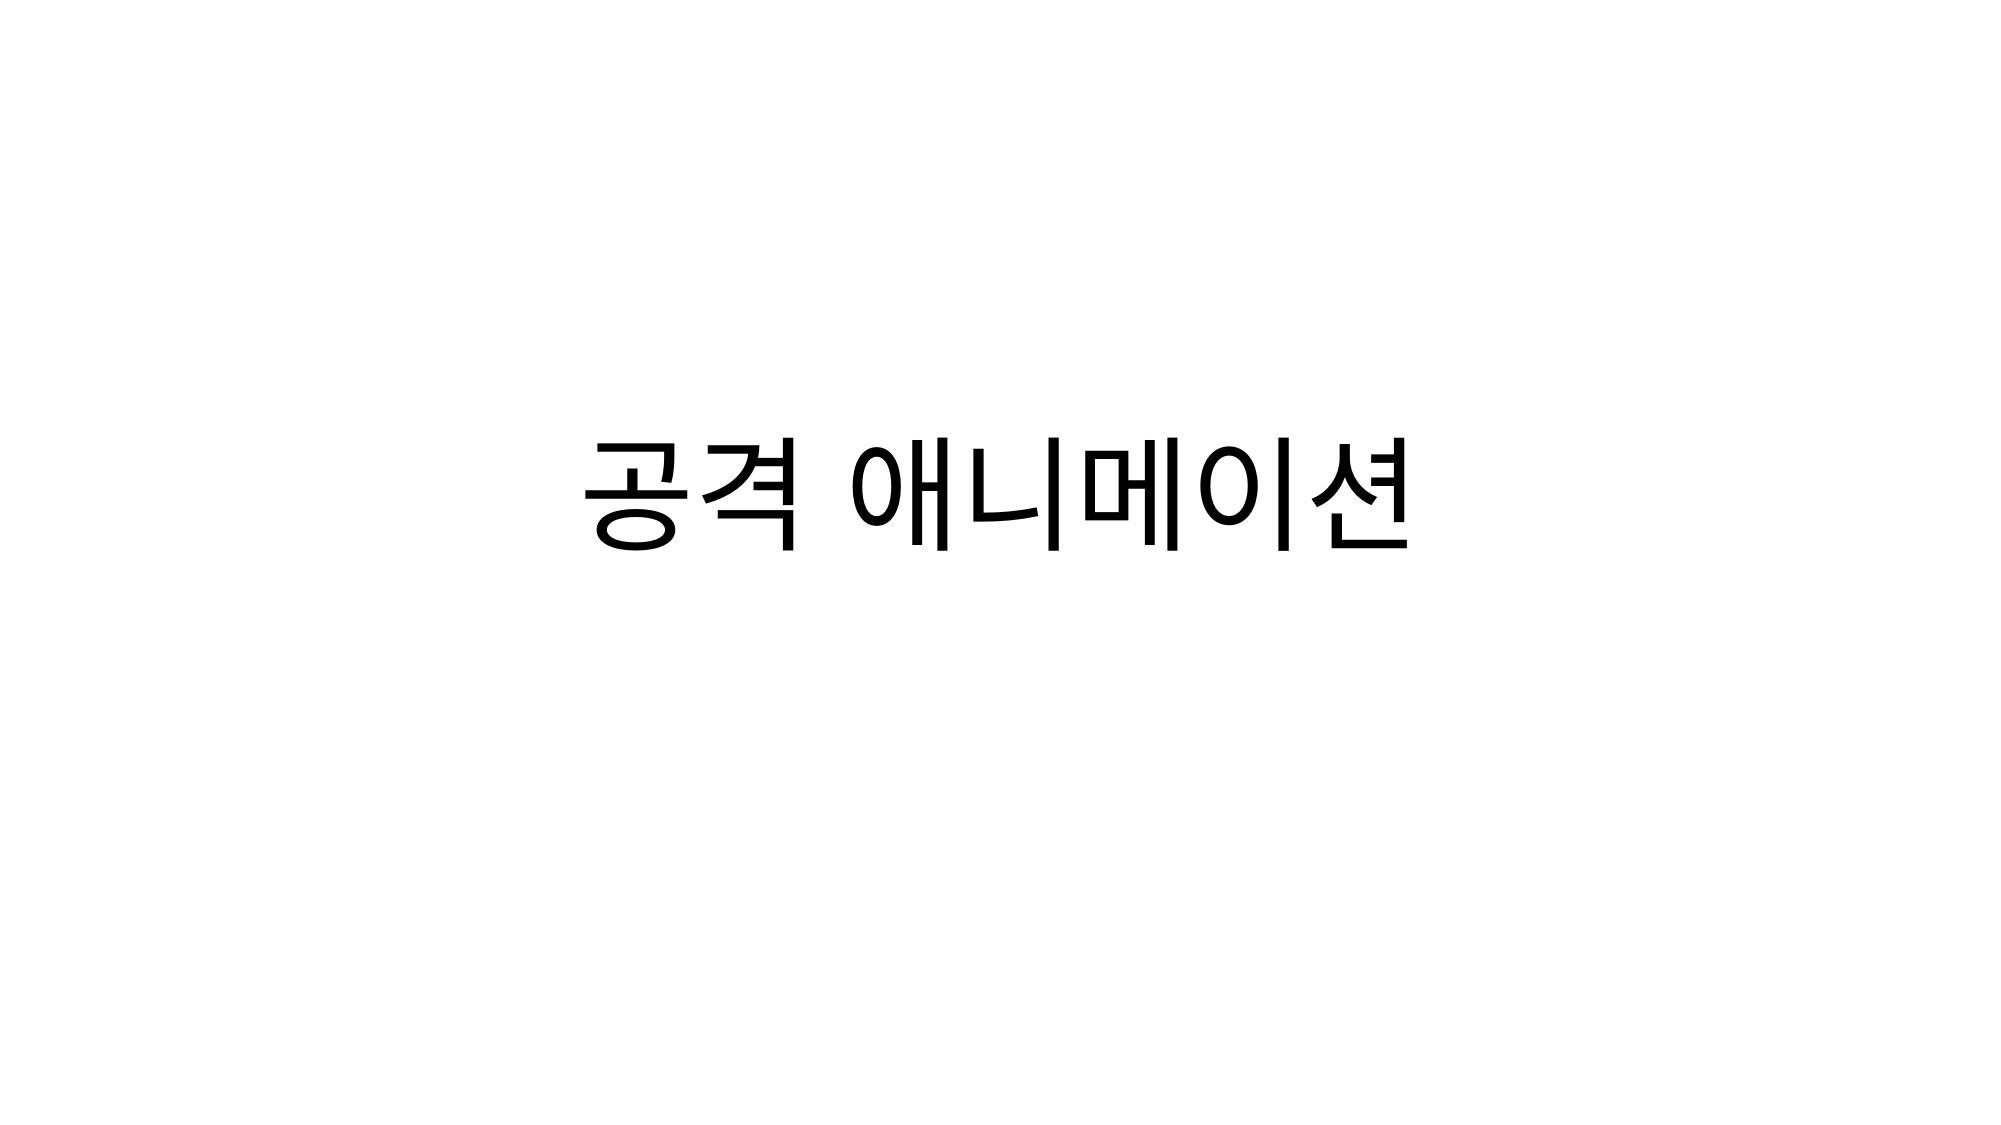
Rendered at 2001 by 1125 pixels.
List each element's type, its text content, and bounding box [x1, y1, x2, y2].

title 공격 애니메이션 [249, 184, 1750, 576]
